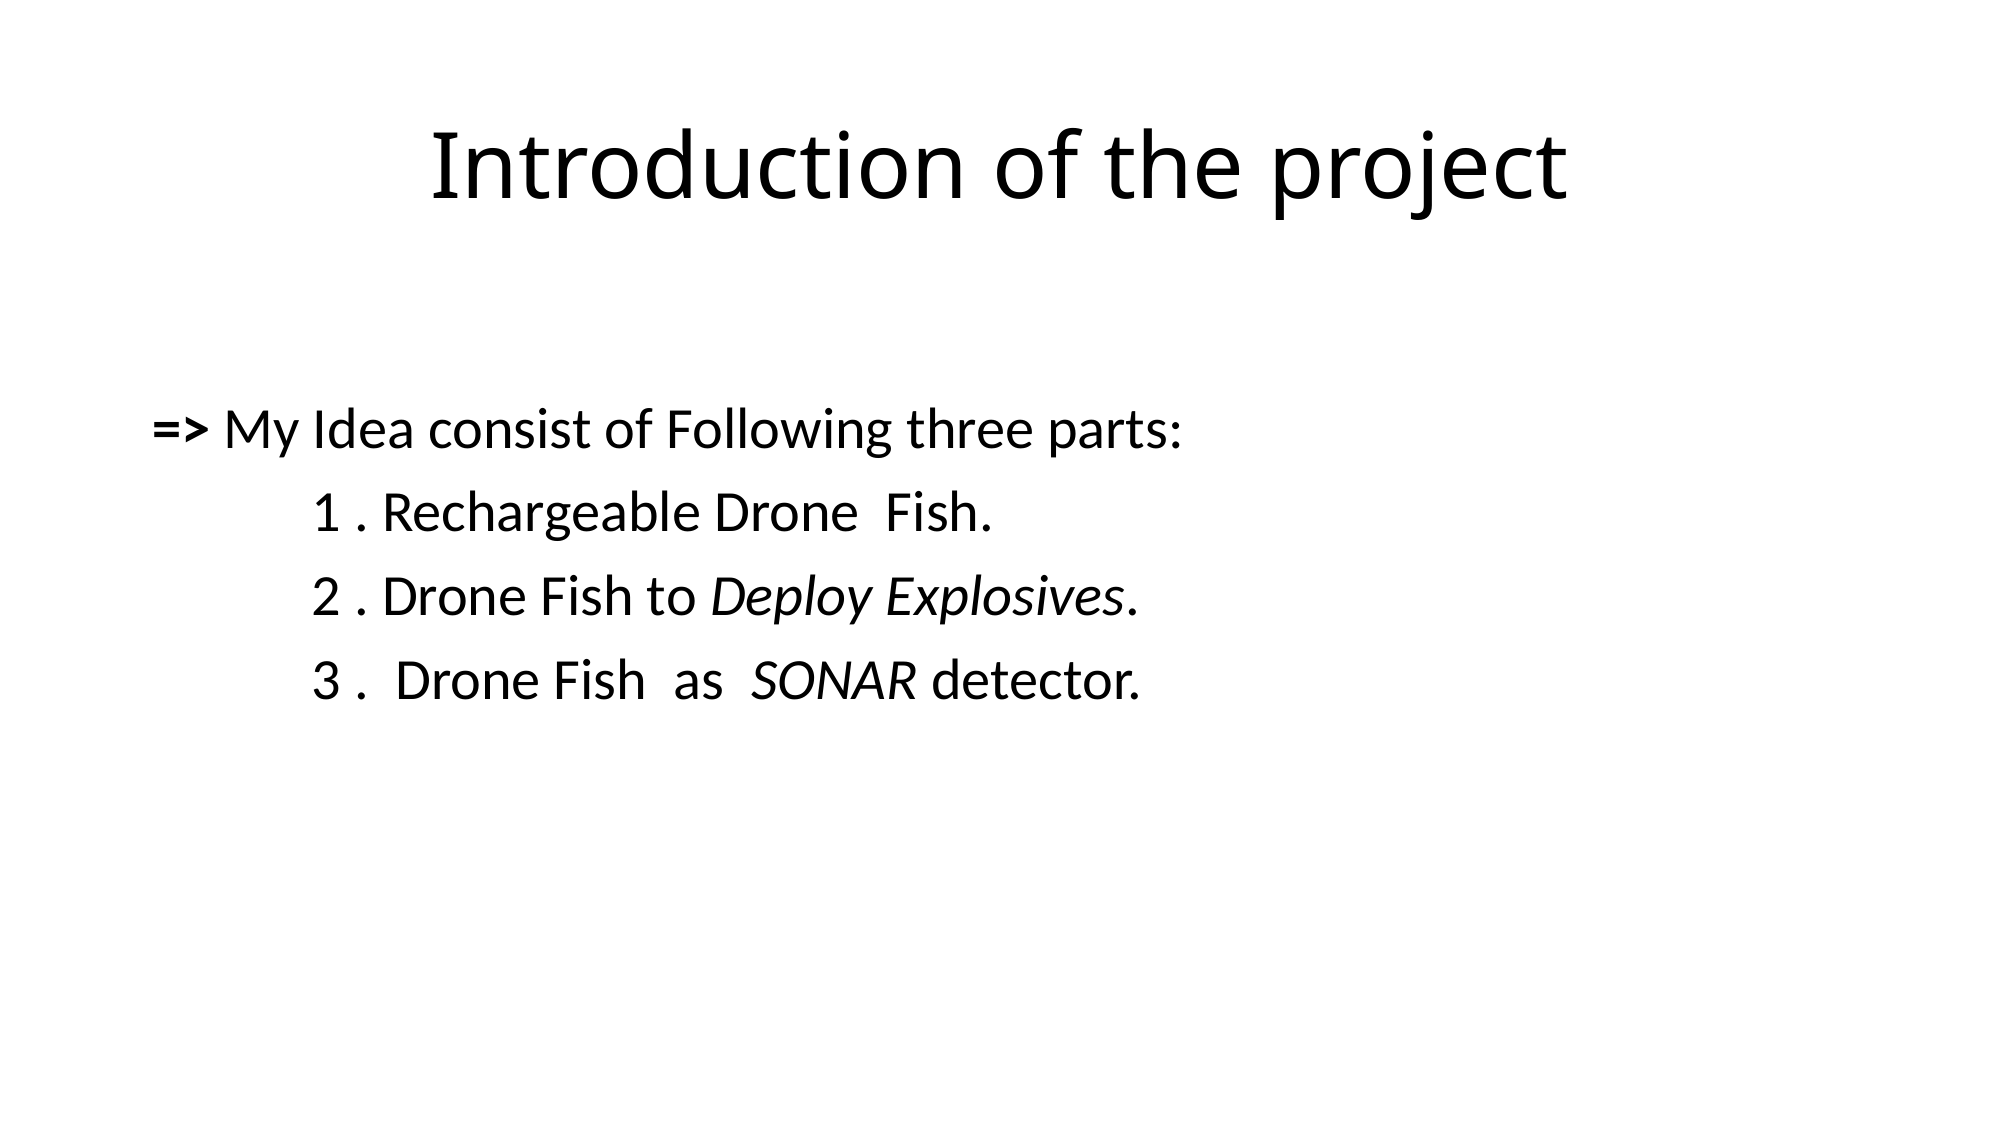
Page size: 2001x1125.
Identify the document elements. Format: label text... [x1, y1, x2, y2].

list => My Idea consist of Following three parts: 1 . Rechargeable Drone Fish. 2 . Drone Fish to Deploy Explosives. 3 . Drone Fish as SONAR detector. [137, 299, 1863, 1014]
title Introduction of the project [137, 59, 1863, 278]
